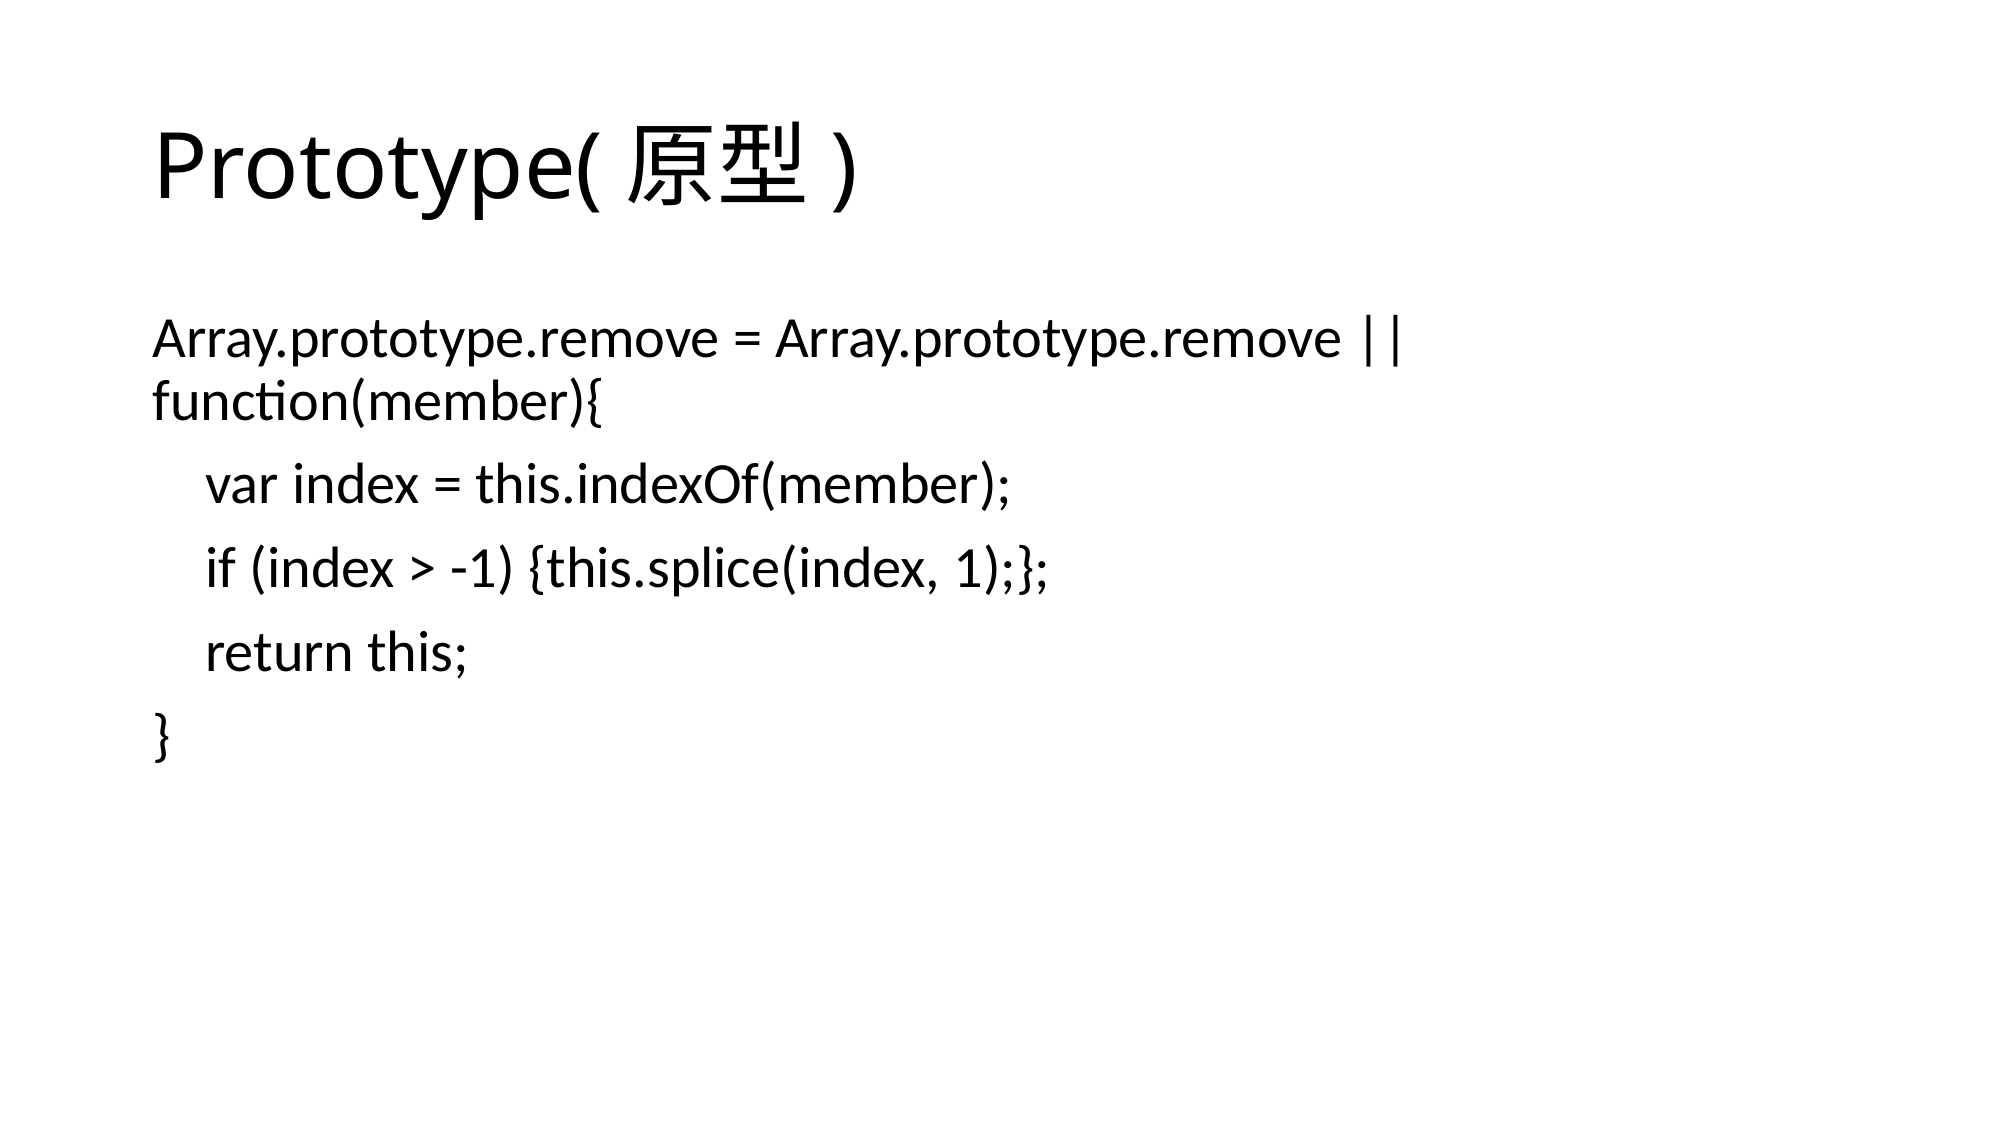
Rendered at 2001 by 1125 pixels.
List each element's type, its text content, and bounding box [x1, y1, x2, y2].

title Prototype(原型) [137, 59, 1863, 278]
list Array.prototype.remove = Array.prototype.remove || function(member){ var index = this.indexOf(member); if (index > -1) {this.splice(index, 1);}; return this; } [137, 299, 1863, 1014]
